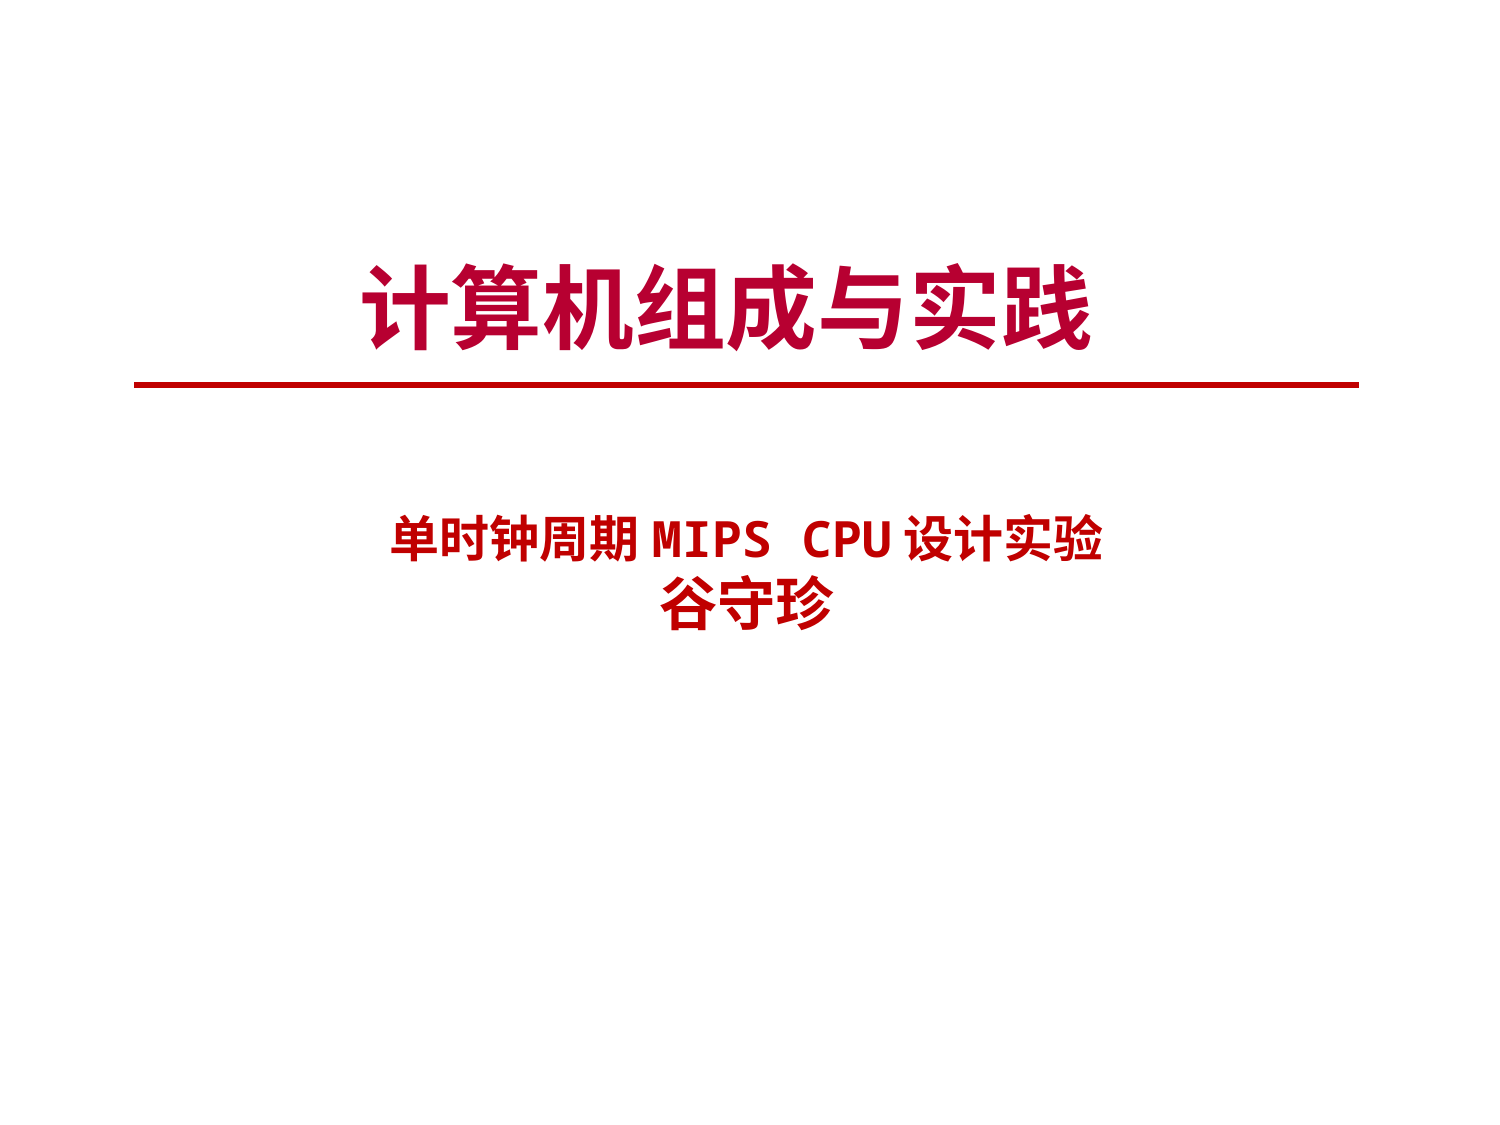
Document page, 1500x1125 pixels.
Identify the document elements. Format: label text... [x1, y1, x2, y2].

subtitle 单时钟周期MIPS CPU设计实验 谷守珍 [99, 500, 1394, 888]
title 计算机组成与实践 [146, 224, 1347, 369]
